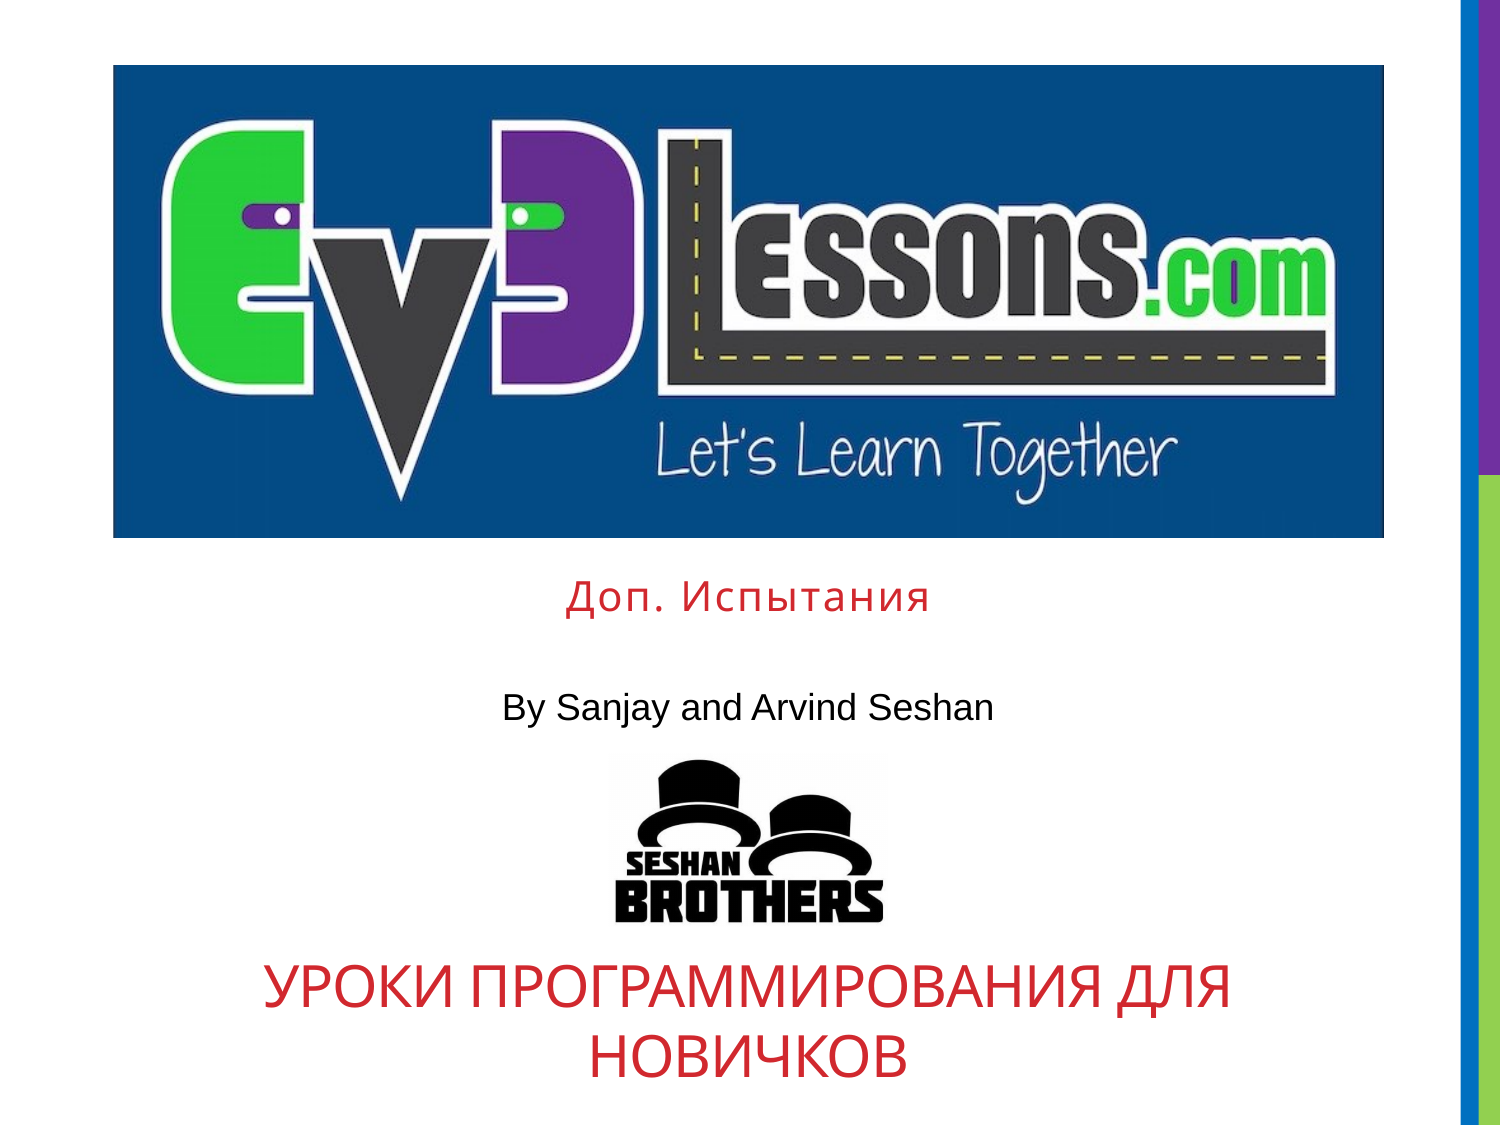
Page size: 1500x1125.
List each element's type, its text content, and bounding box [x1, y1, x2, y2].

picture [608, 752, 889, 928]
title Уроки программирования для новичков [82, 941, 1415, 1041]
picture [113, 65, 1384, 538]
subtitle Доп. Испытания [185, 562, 1311, 713]
